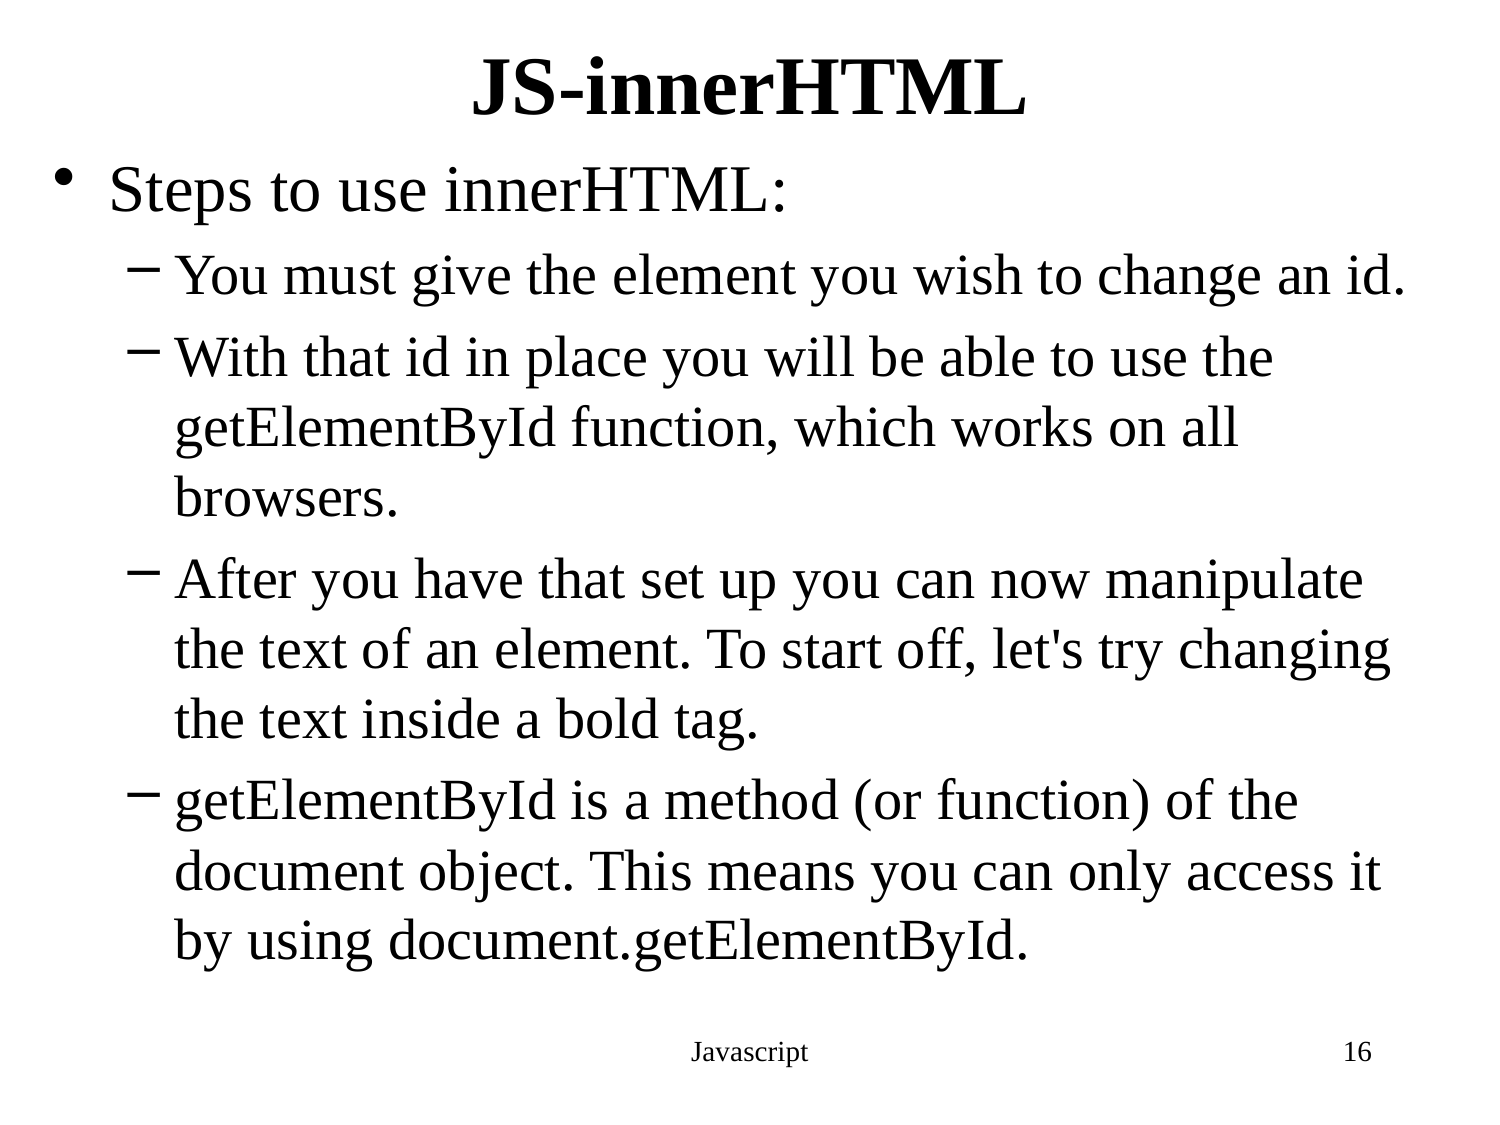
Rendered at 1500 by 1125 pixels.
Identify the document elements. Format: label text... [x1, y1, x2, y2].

slide_number 16 [1074, 1024, 1388, 1101]
title JS-innerHTML [112, 0, 1388, 137]
footer Javascript [512, 1024, 988, 1101]
list Steps to use innerHTML: You must give the element you wish to change an id. With that id in place you will be able to use the getElementById function, which works on all browsers. After you have that set up you can now manipulate the text of an element. To start off, let's try changing the text inside a bold tag. getElementById is a method (or function) of the document object. This means you can only access it by using document.getElementById. [37, 137, 1463, 1001]
